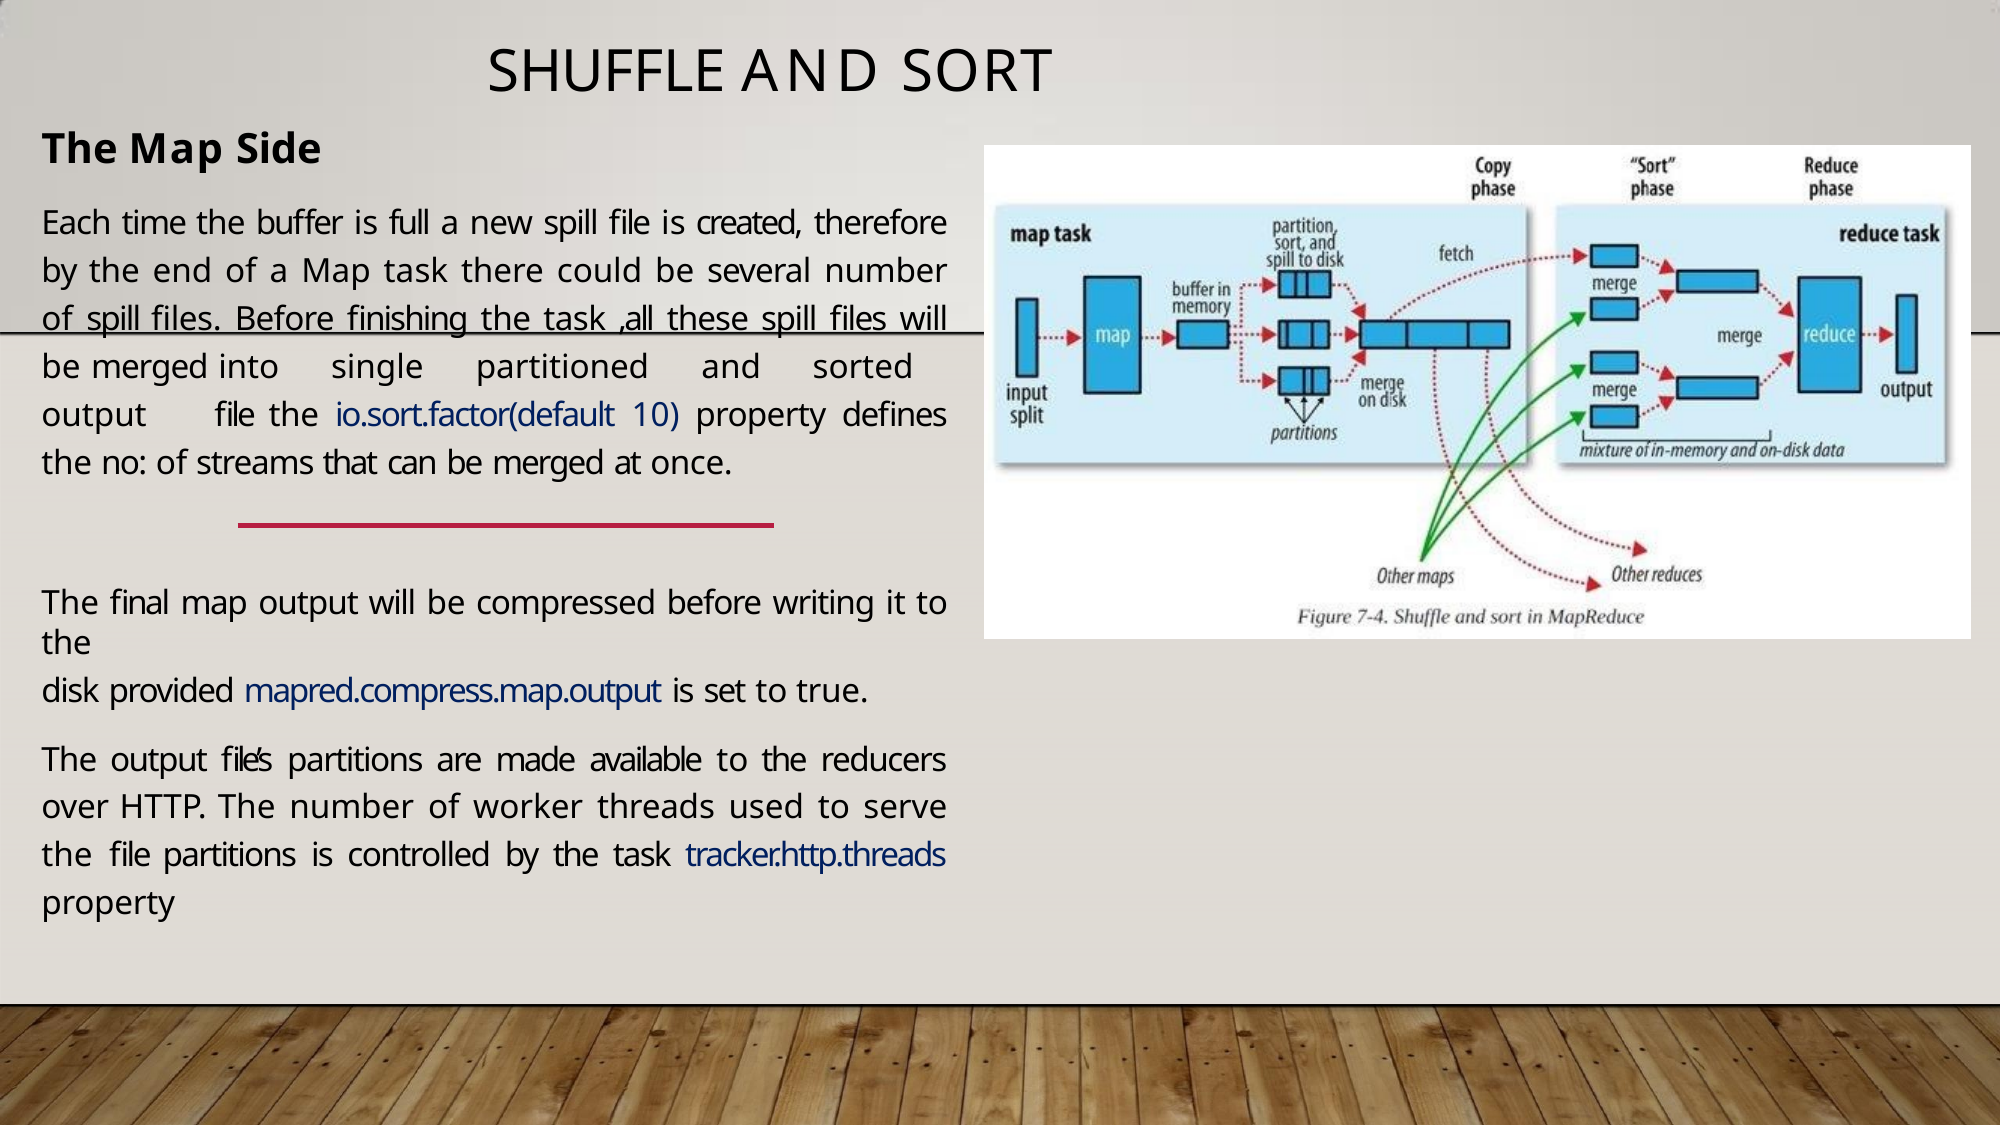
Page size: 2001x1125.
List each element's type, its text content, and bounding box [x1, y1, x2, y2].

title SHUFFLE AND SORT [41, 0, 1959, 221]
picture [0, 0, 2000, 1004]
picture [0, 1007, 2000, 1125]
text_box The Map Side Each time the buffer is full a new spill file is created, therefore by the end of a Map task there could be several number of spill files. Before finishing the task ,all these spill files will be merged into single partitioned and sorted output file the io.sort.factor(default 10) property defines the no: of streams that can be merged at once. The final map output will be compressed before writing it to the disk provided mapred.compress.map.output is set to true. The output file’s partitions are made available to the reducers over HTTP. The number of worker threads used to serve the file partitions is controlled by the task tracker.http.threads property [39, 119, 949, 922]
